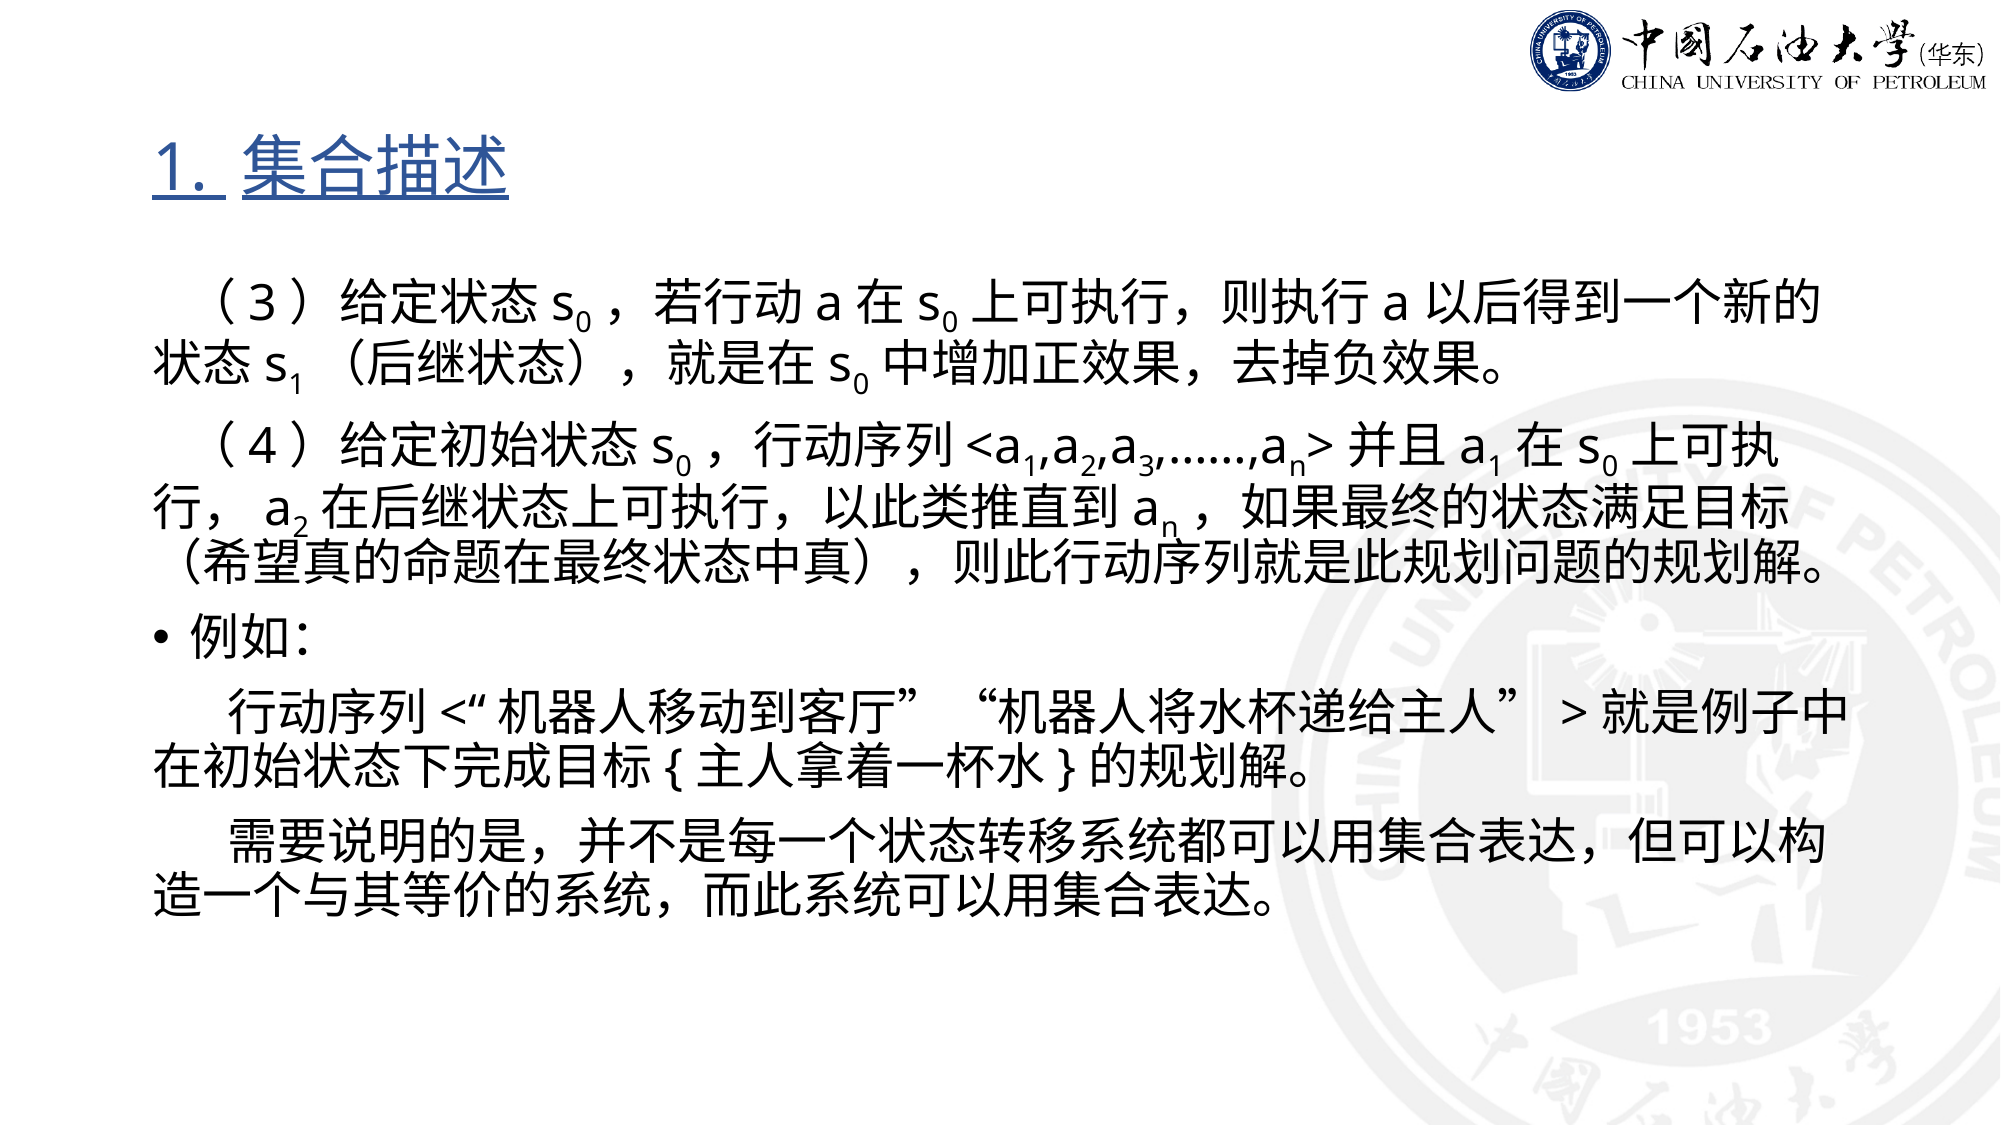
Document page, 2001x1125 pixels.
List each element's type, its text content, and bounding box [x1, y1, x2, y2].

list （3）给定状态s0，若行动a在s0上可执行，则执行a以后得到一个新的状态s1（后继状态），就是在s0中增加正效果，去掉负效果。 （4）给定初始状态s0，行动序列<a1,a2,a3,……,an>并且a1在s0上可执行，a2在后继状态上可执行，以此类推直到an，如果最终的状态满足目标（希望真的命题在最终状态中真），则此行动序列就是此规划问题的规划解。 例如： 行动序列<“机器人移动到客厅”“机器人将水杯递给主人”>就是例子中在初始状态下完成目标{主人拿着一杯水}的规划解。 需要说明的是，并不是每一个状态转移系统都可以用集合表达，但可以构造一个与其等价的系统，而此系统可以用集合表达。 [137, 263, 1875, 960]
picture [0, 0, 2001, 1125]
title 1. 集合描述 [137, 59, 1863, 263]
